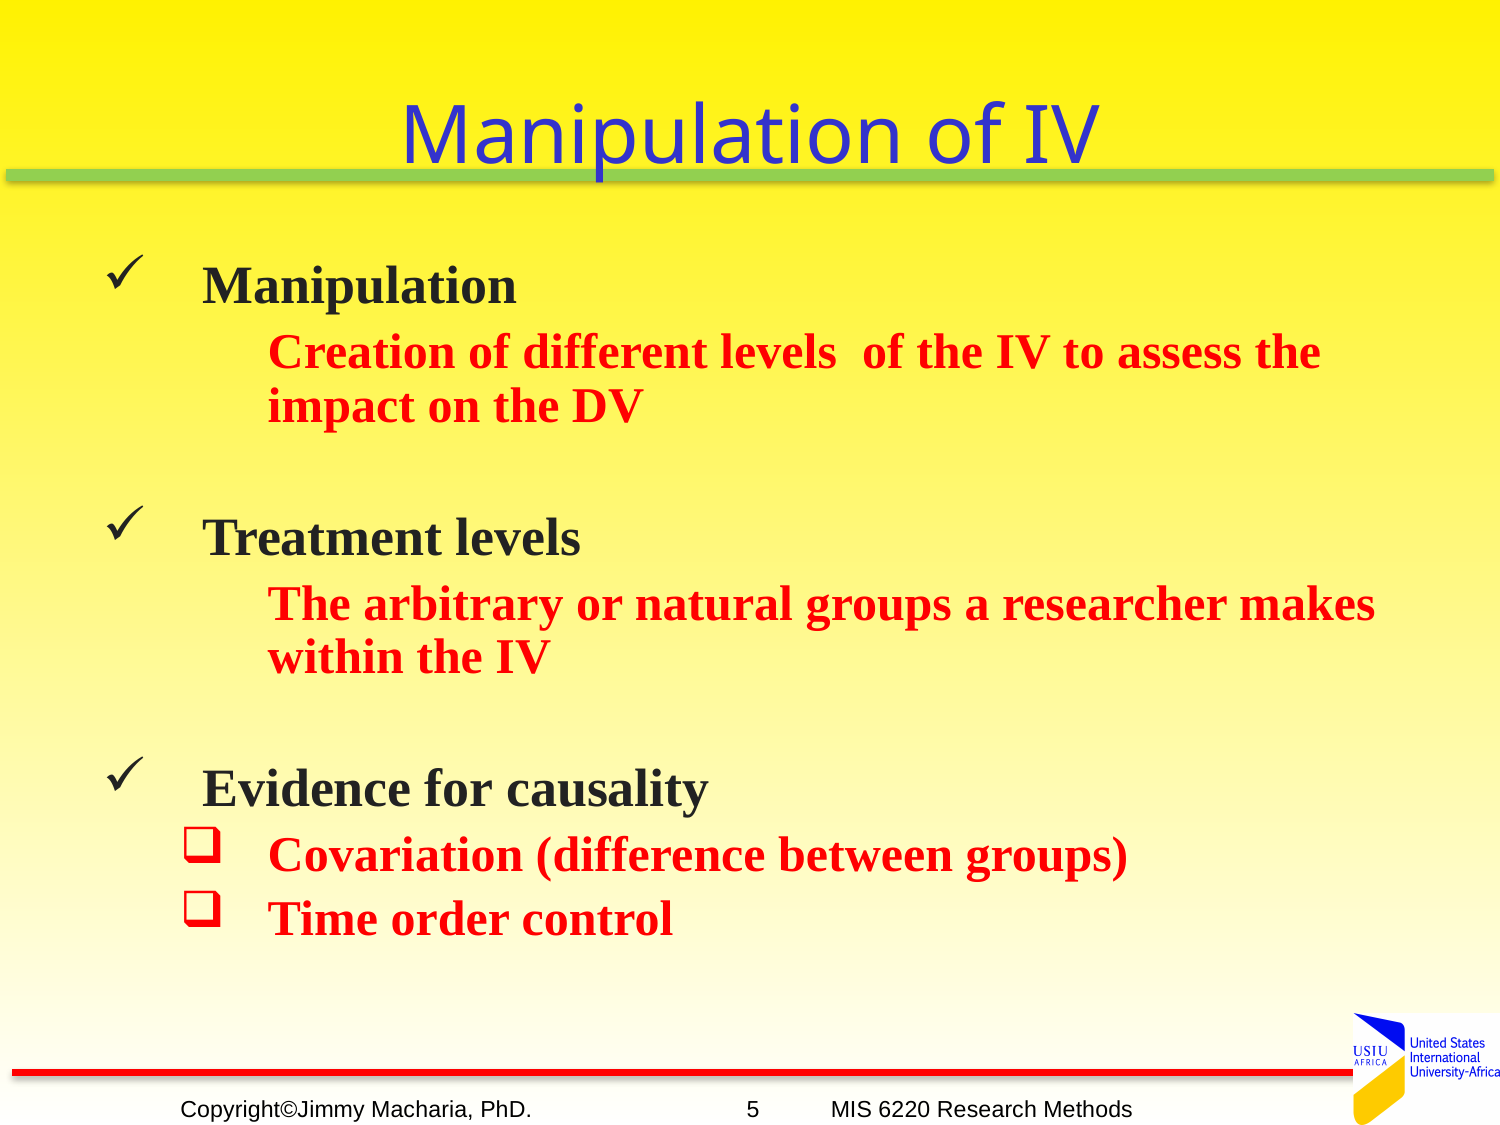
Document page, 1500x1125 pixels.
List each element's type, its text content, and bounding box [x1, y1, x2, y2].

picture [1353, 1013, 1500, 1125]
title Manipulation of IV [112, 75, 1388, 188]
list Manipulation Creation of different levels of the IV to assess the impact on the DV Treatment levels The arbitrary or natural groups a researcher makes within the IV Evidence for causality Covariation (difference between groups) Time order control [87, 249, 1438, 1075]
